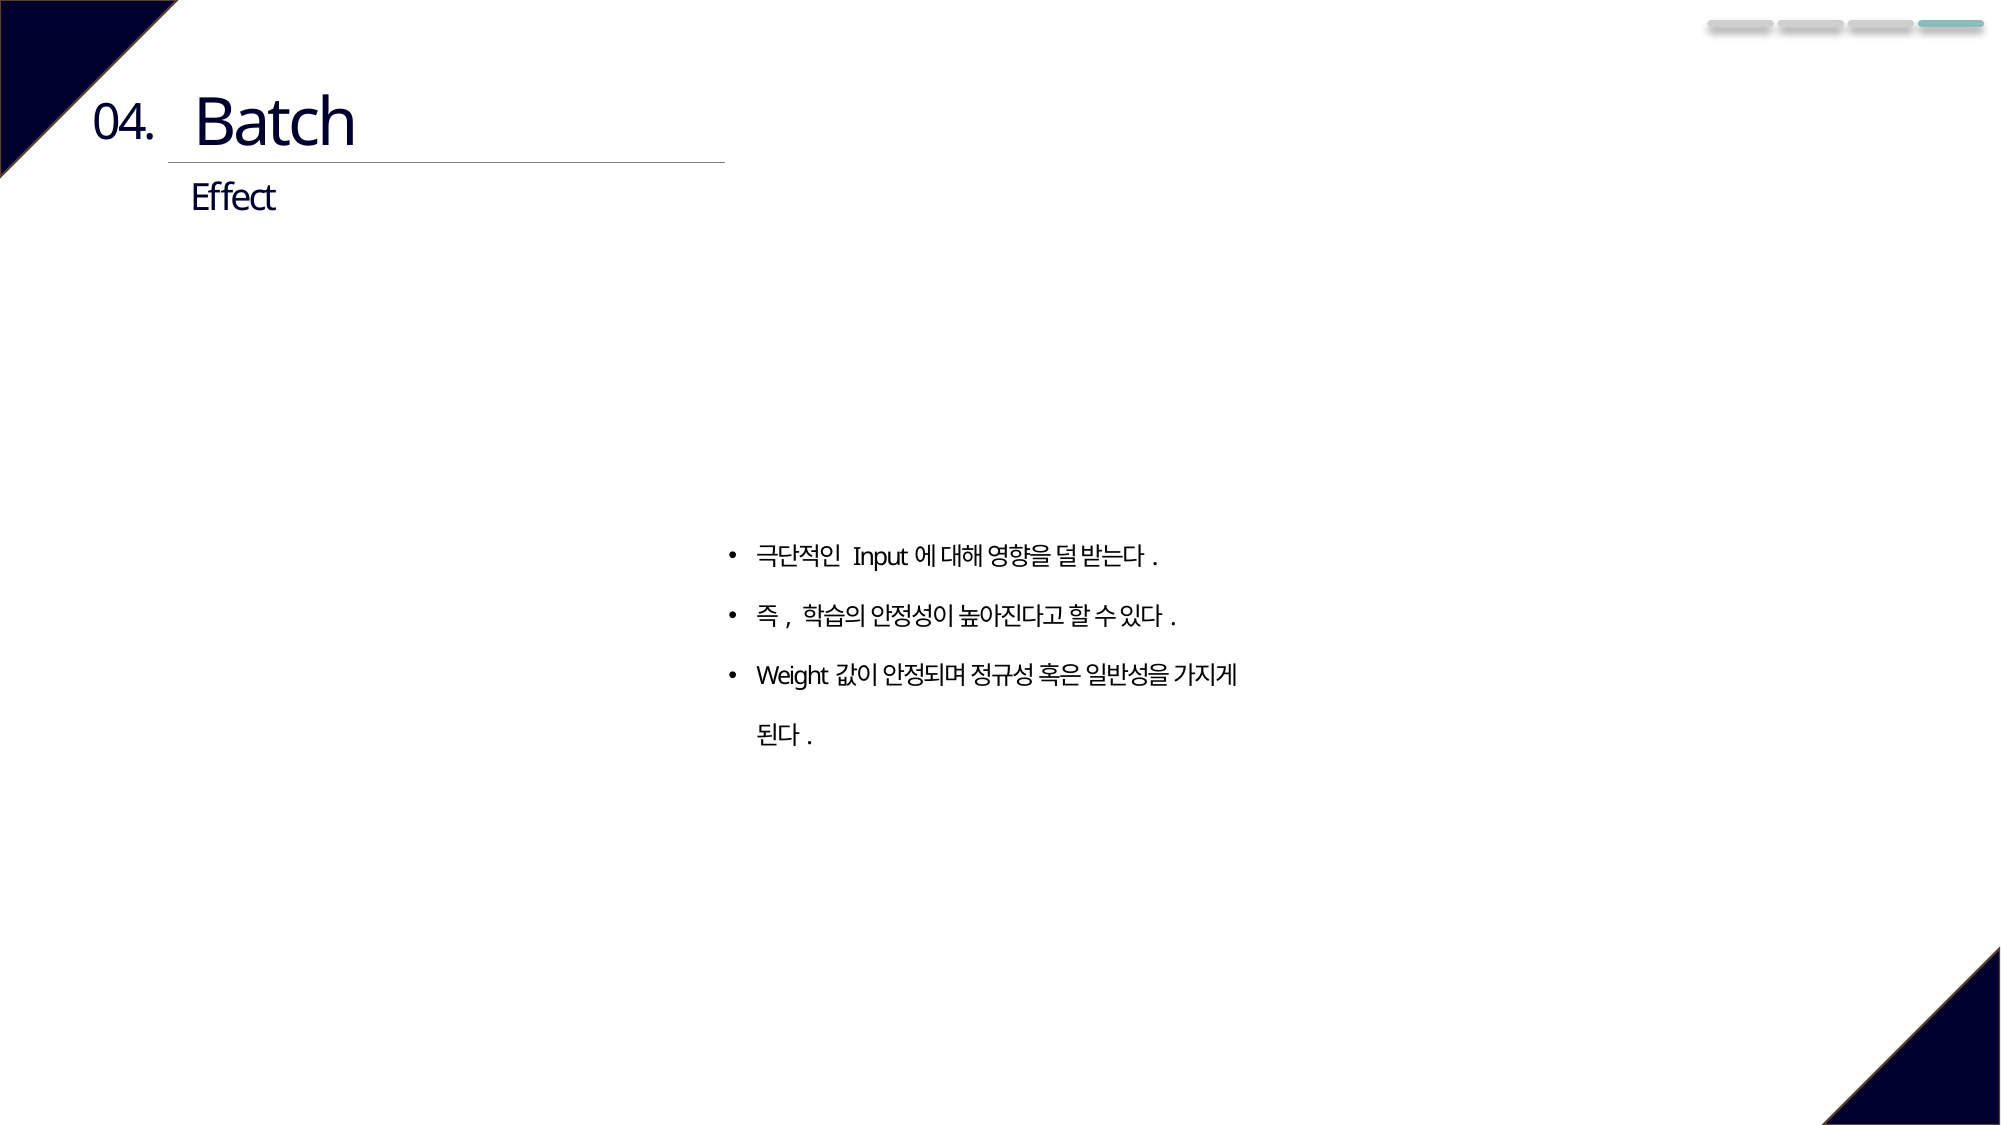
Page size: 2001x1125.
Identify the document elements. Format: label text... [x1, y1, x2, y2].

text_box 04. [78, 81, 172, 157]
text_box Effect [175, 165, 833, 225]
text_box Batch [178, 71, 933, 167]
text_box 극단적인 Input에 대해 영향을 덜 받는다. 즉, 학습의 안정성이 높아진다고 할 수 있다. Weight값이 안정되며 정규성 혹은 일반성을 가지게 된다. [713, 502, 1287, 758]
